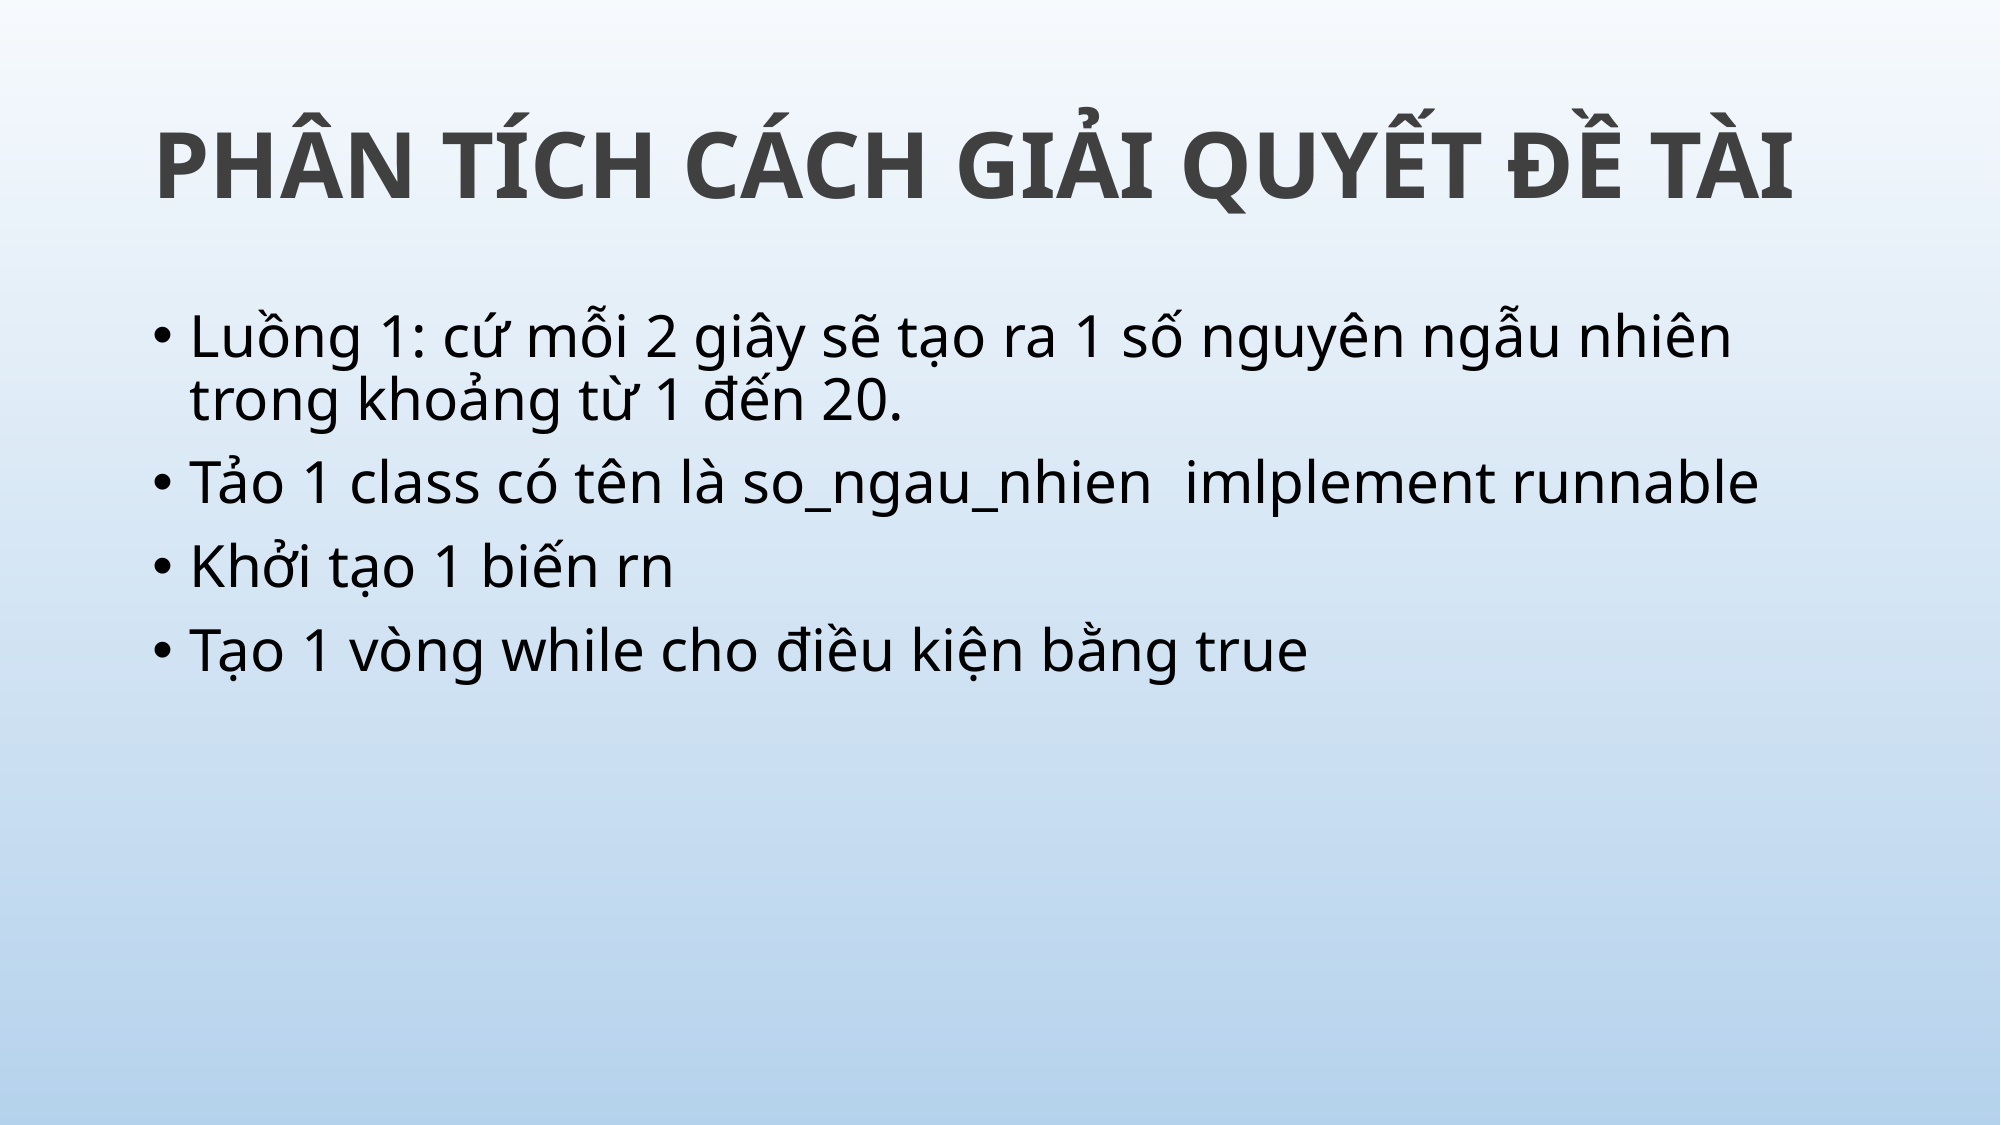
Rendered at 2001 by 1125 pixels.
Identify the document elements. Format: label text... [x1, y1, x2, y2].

title PHÂN TÍCH CÁCH GIẢI QUYẾT ĐỀ TÀI [137, 59, 1863, 278]
list Luồng 1: cứ mỗi 2 giây sẽ tạo ra 1 số nguyên ngẫu nhiên trong khoảng từ 1 đến 20. Tảo 1 class có tên là so_ngau_nhien imlplement runnable Khởi tạo 1 biến rn Tạo 1 vòng while cho điều kiện bằng true [137, 299, 1863, 1014]
